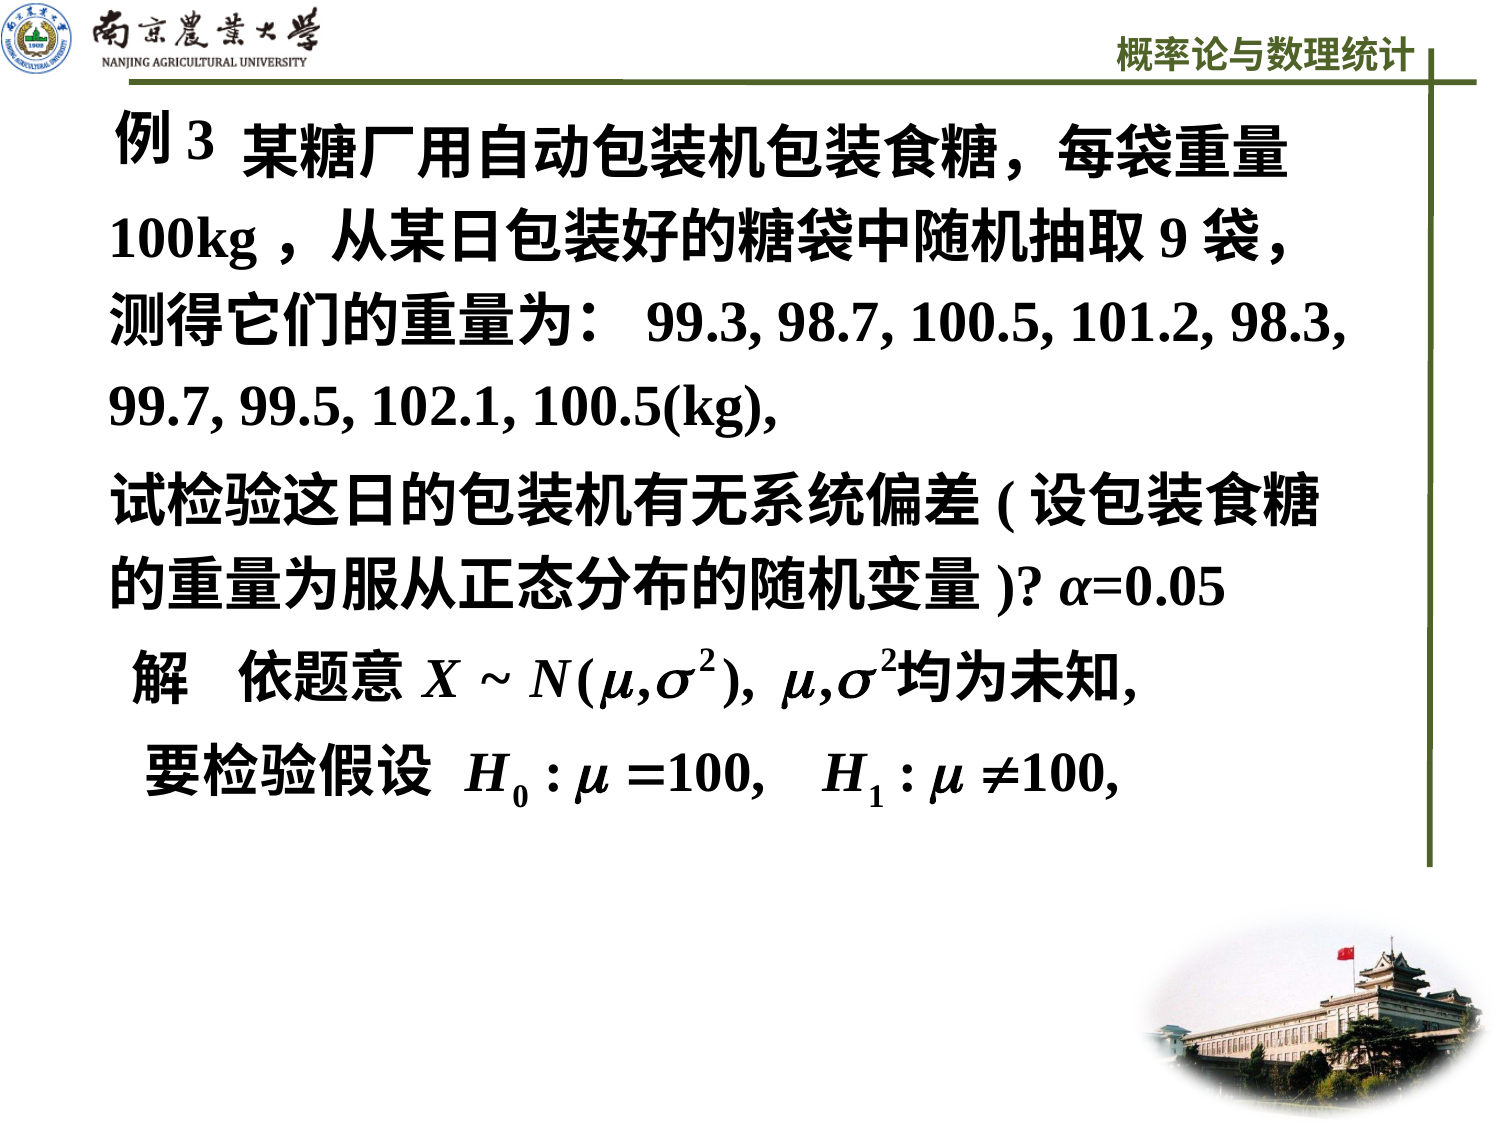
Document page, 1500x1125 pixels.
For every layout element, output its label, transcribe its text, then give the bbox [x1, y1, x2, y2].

text_box 例3 [99, 93, 231, 179]
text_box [236, 640, 1182, 716]
picture [0, 0, 332, 77]
picture [1161, 933, 1467, 1094]
text_box 某糖厂用自动包装机包装食糖，每袋重量100kg，从某日包装好的糖袋中随机抽取9袋，测得它们的重量为：99.3, 98.7, 100.5, 101.2, 98.3, 99.7, 99.5, 102.1, 100.5(kg), 试检验这日的包装机有无系统偏差(设包装食糖的重量为服从正态分布的随机变量)? α=0.05 [93, 93, 1392, 625]
text_box 解 [117, 634, 330, 719]
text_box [137, 734, 1211, 821]
